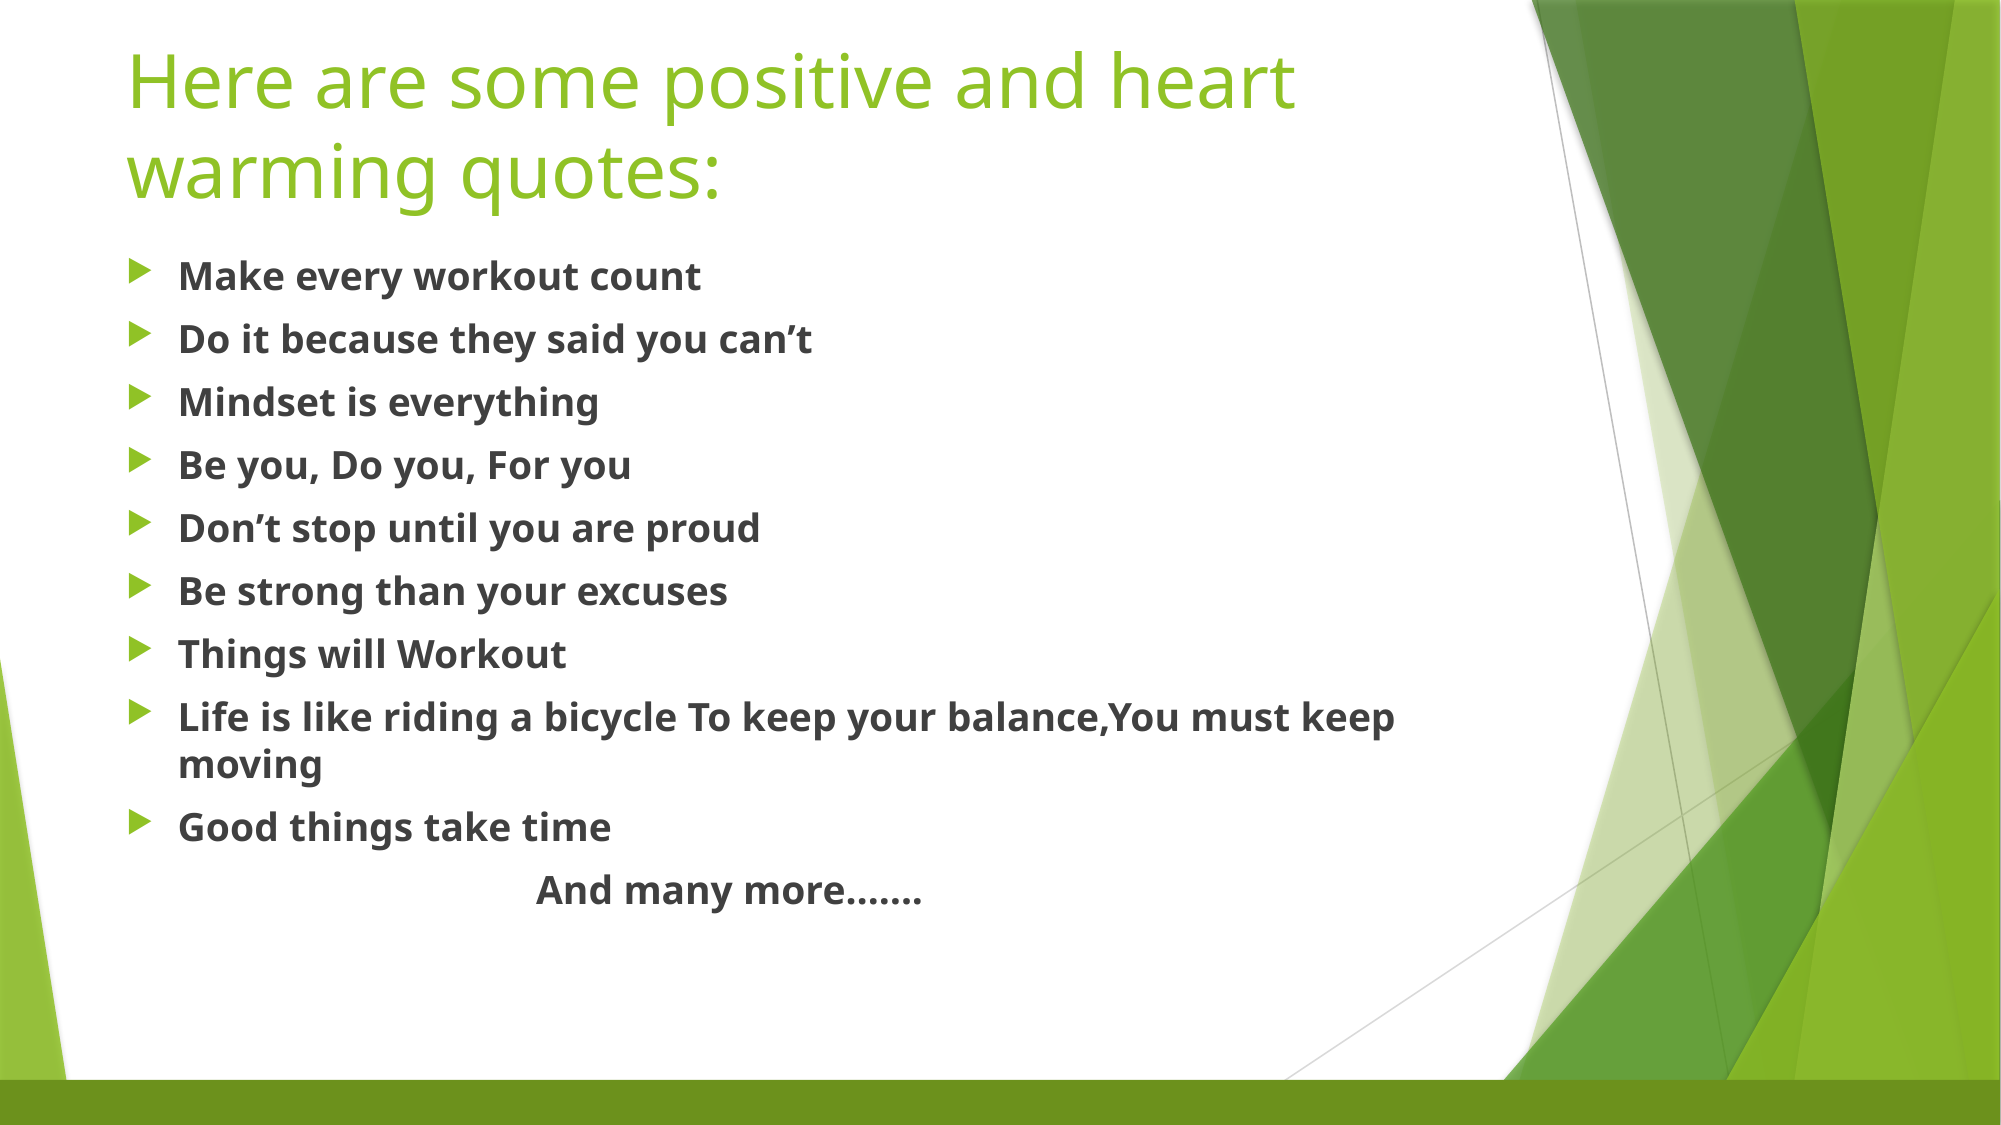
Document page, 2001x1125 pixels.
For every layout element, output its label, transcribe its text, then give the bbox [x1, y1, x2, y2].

list Make every workout count Do it because they said you can’t Mindset is everything Be you, Do you, For you Don’t stop until you are proud Be strong than your excuses Things will Workout Life is like riding a bicycle To keep your balance,You must keep moving Good things take time And many more……. [111, 243, 1522, 992]
title Here are some positive and heart warming quotes: [111, 26, 1522, 243]
